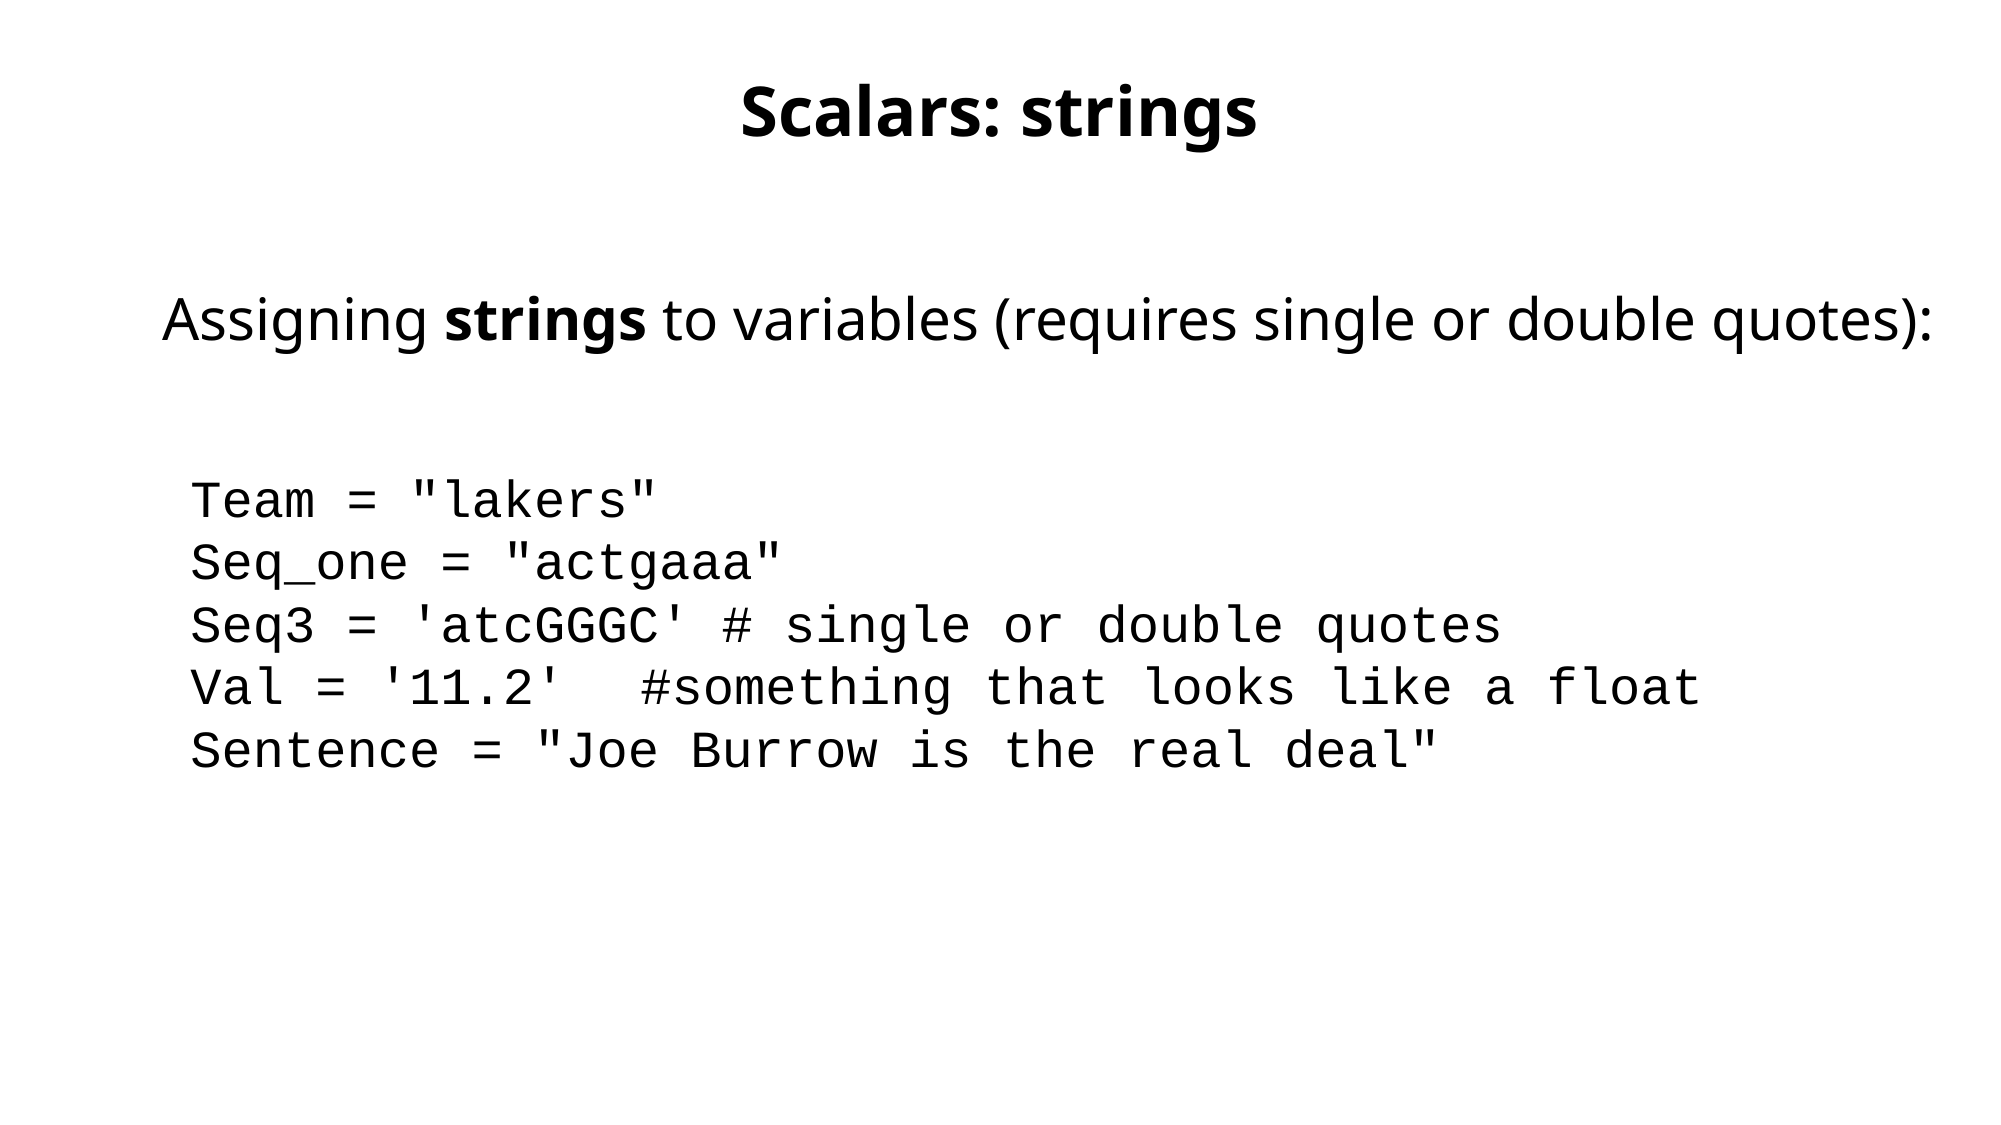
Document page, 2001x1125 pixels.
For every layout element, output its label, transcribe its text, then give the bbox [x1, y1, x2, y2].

text_box Team = "lakers" Seq_one = "actgaaa" Seq3 = 'atcGGGC' # single or double quotes Val = '11.2' #something that looks like a float Sentence = "Joe Burrow is the real deal" [175, 457, 1835, 910]
text_box Scalars: strings [725, 60, 1275, 158]
text_box Assigning strings to variables (requires single or double quotes): [147, 274, 1949, 360]
